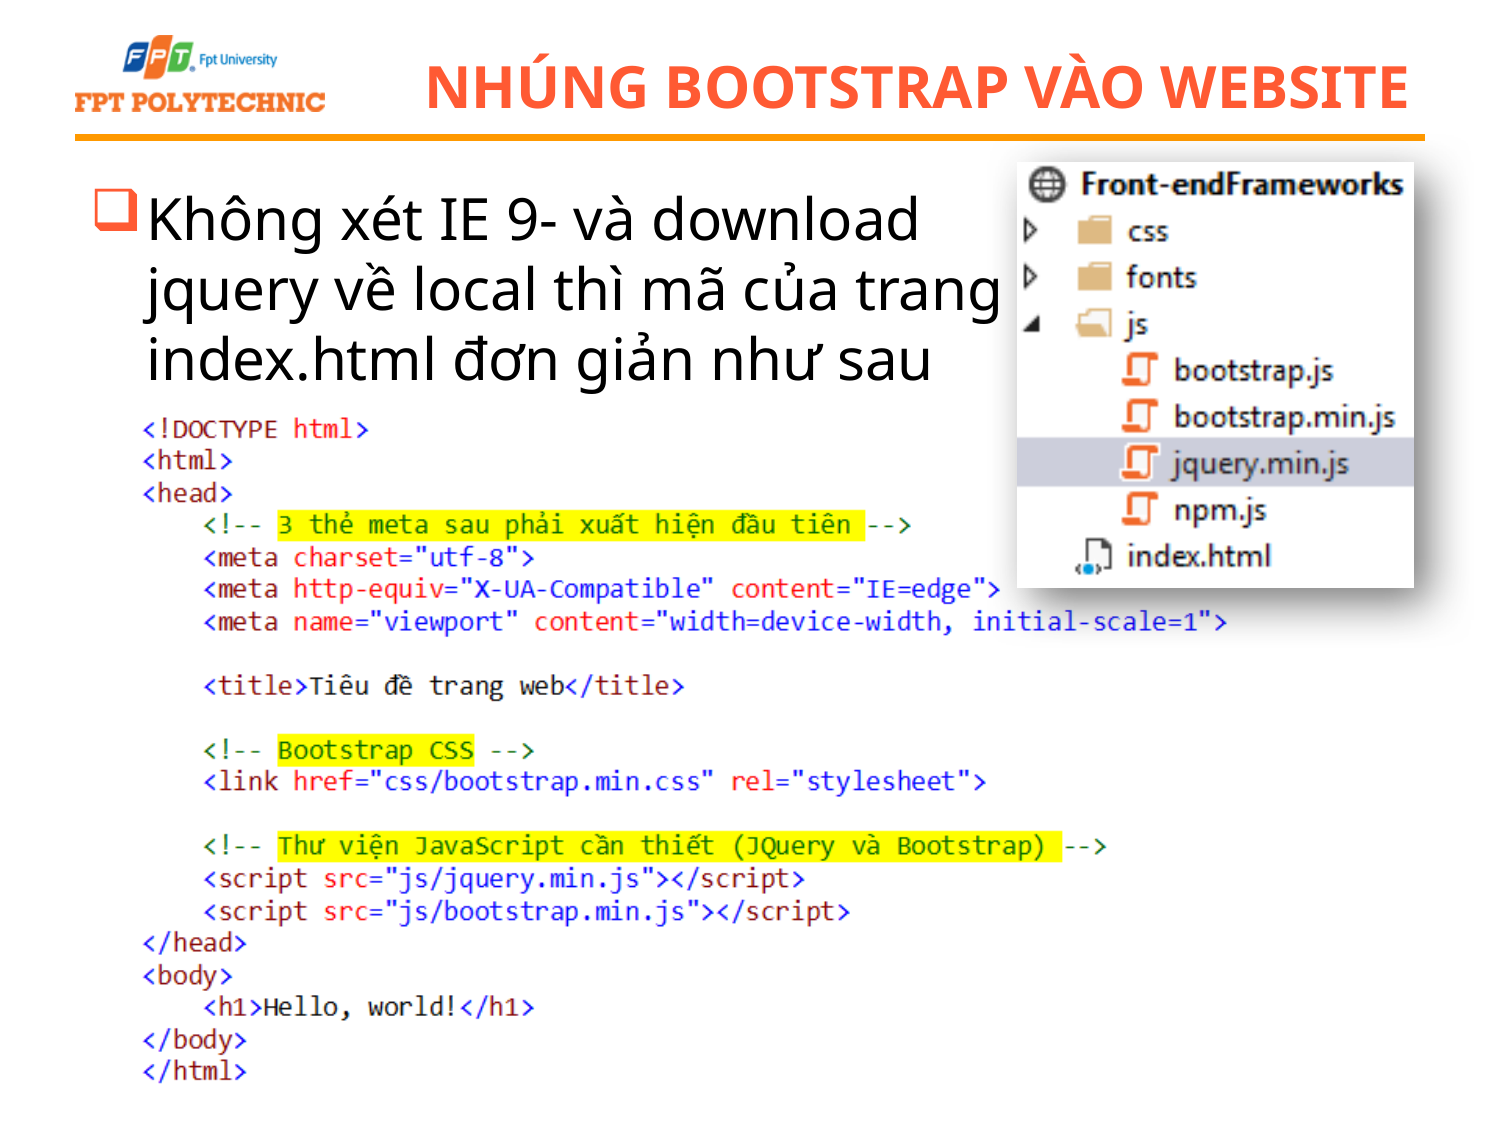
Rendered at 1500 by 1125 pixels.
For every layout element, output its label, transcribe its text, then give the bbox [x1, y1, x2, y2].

picture [75, 35, 325, 112]
picture [137, 162, 1415, 1088]
title Nhúng Bootstrap vào website [337, 45, 1425, 125]
list Không xét IE 9- và download jquery về local thì mã của trang index.html đơn giản như sau [75, 174, 1006, 1038]
